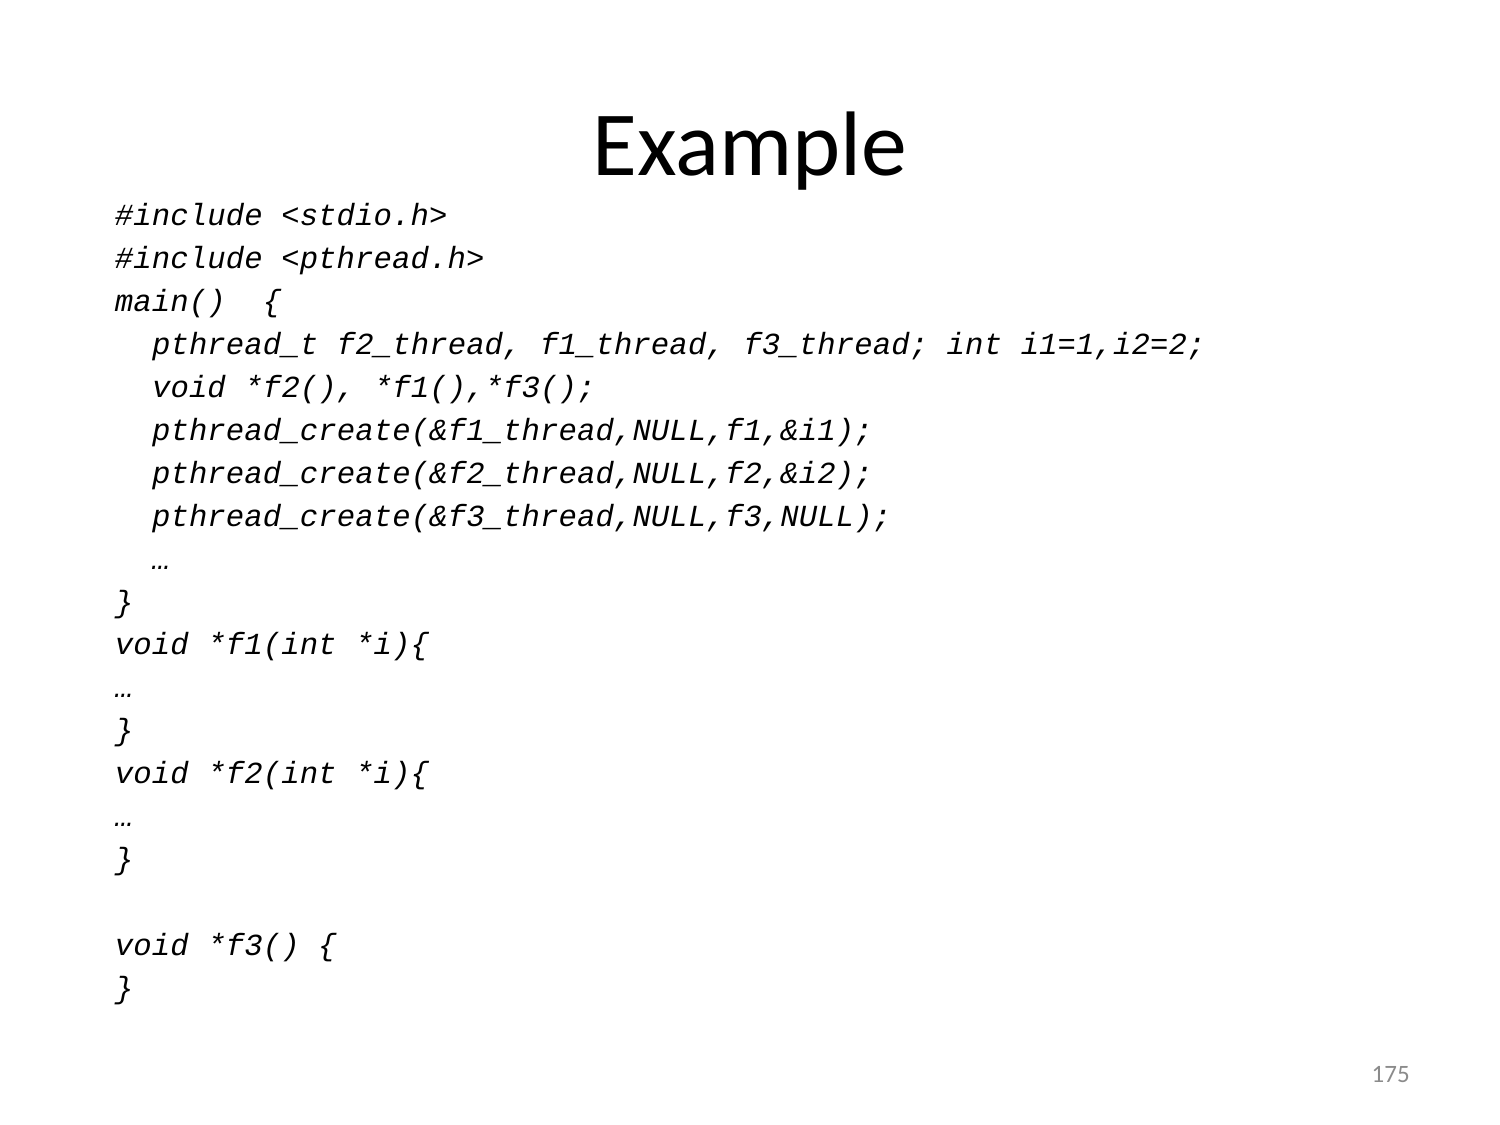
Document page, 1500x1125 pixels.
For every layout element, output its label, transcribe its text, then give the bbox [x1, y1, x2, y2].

list #include <stdio.h> #include <pthread.h> main() { pthread_t f2_thread, f1_thread, f3_thread; int i1=1,i2=2; void *f2(), *f1(),*f3(); pthread_create(&f1_thread,NULL,f1,&i1); pthread_create(&f2_thread,NULL,f2,&i2); pthread_create(&f3_thread,NULL,f3,NULL); … } void *f1(int *i){ … } void *f2(int *i){ … } void *f3() { } [99, 187, 1350, 1075]
title Example [75, 45, 1425, 233]
slide_number 175 [1074, 1042, 1425, 1103]
